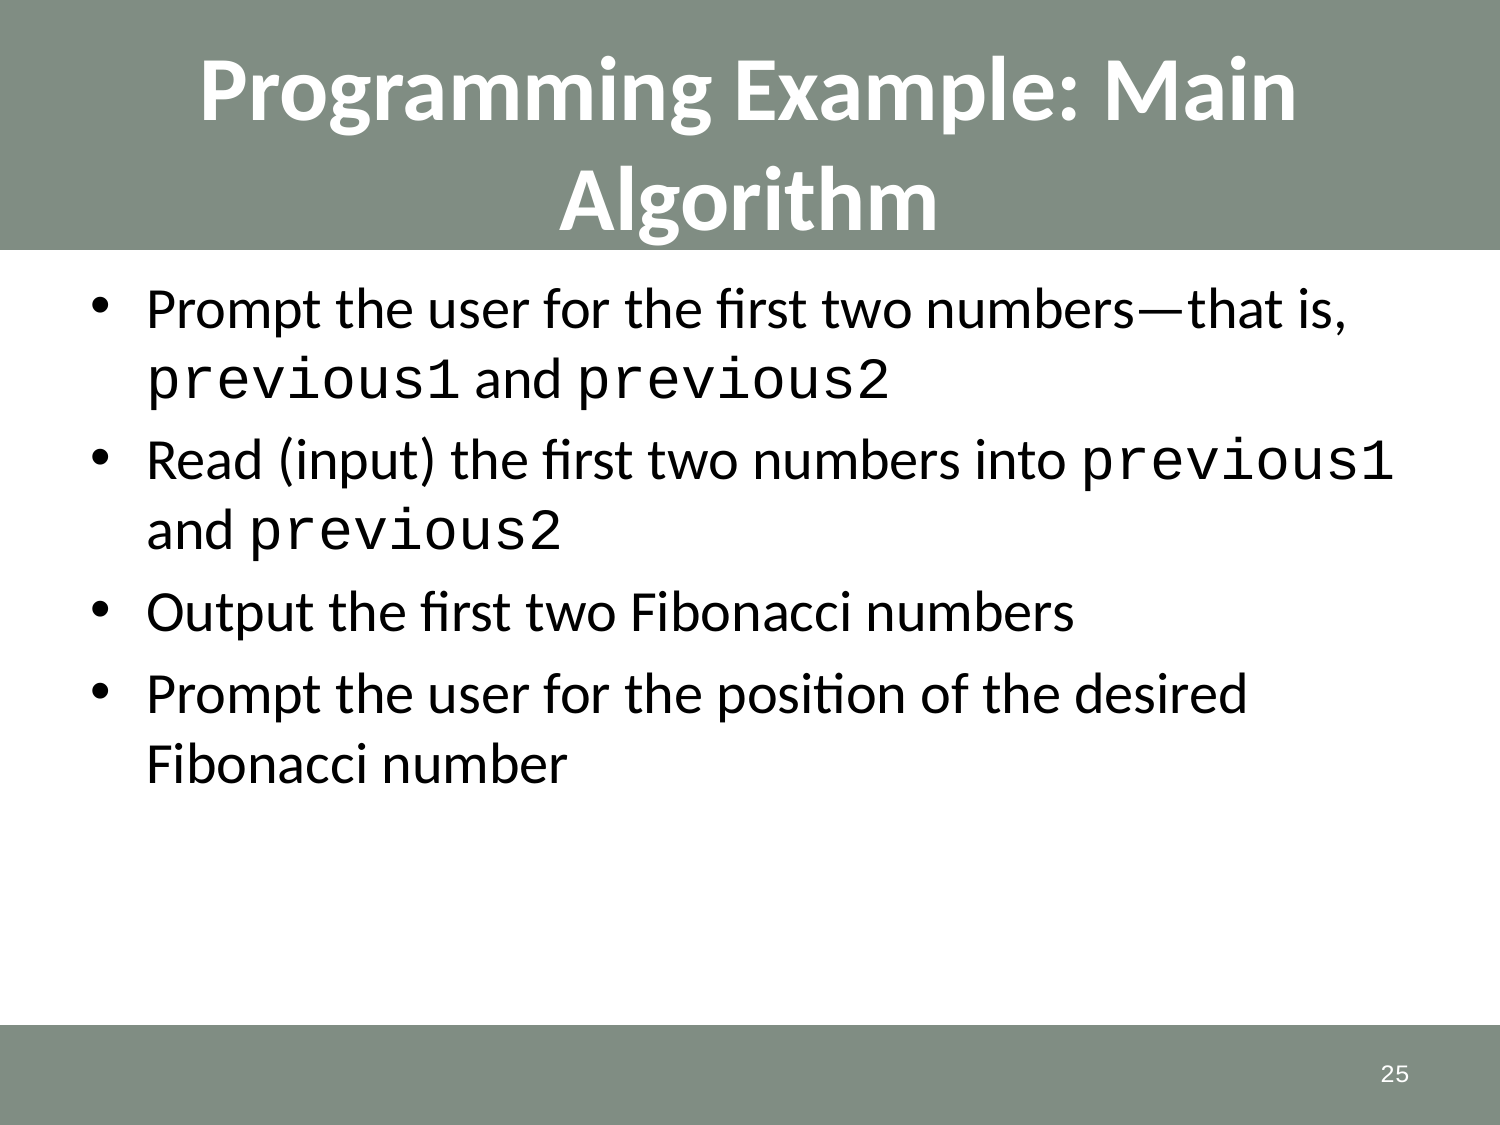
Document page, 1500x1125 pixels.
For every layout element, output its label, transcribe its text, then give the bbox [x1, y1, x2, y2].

slide_number 25 [1074, 1042, 1425, 1103]
title Programming Example: Main Algorithm [75, 45, 1425, 233]
list Prompt the user for the first two numbers—that is, previous1 and previous2 Read (input) the first two numbers into previous1 and previous2 Output the first two Fibonacci numbers Prompt the user for the position of the desired Fibonacci number [75, 262, 1425, 1005]
